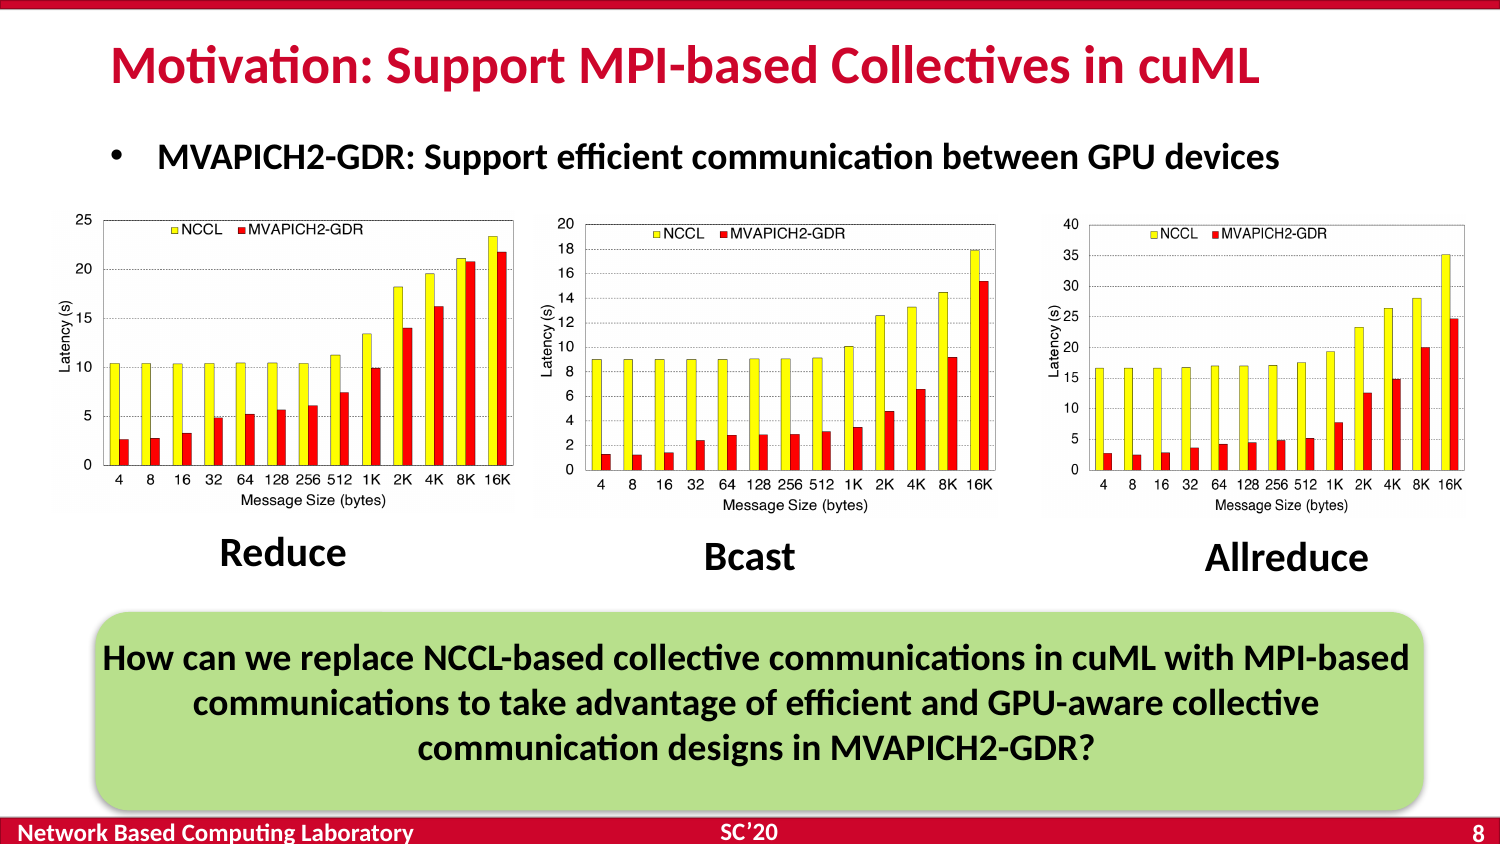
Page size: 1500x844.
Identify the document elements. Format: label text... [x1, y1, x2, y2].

text_box Bcast [689, 526, 811, 587]
picture [51, 209, 516, 514]
text_box How can we replace NCCL-based collective communications in cuML with MPI-based communications to take advantage of efficient and GPU-aware collective communication designs in MVAPICH2-GDR? [58, 631, 1456, 811]
text_box [98, 611, 1421, 631]
text_box Reduce [204, 521, 362, 583]
text_box Allreduce [1189, 526, 1385, 587]
title Motivation: Support MPI-based Collectives in cuML [95, 21, 1424, 117]
picture [1041, 214, 1466, 518]
picture [533, 214, 998, 518]
text_box MVAPICH2-GDR: Support efficient communication between GPU devices [95, 124, 1352, 184]
